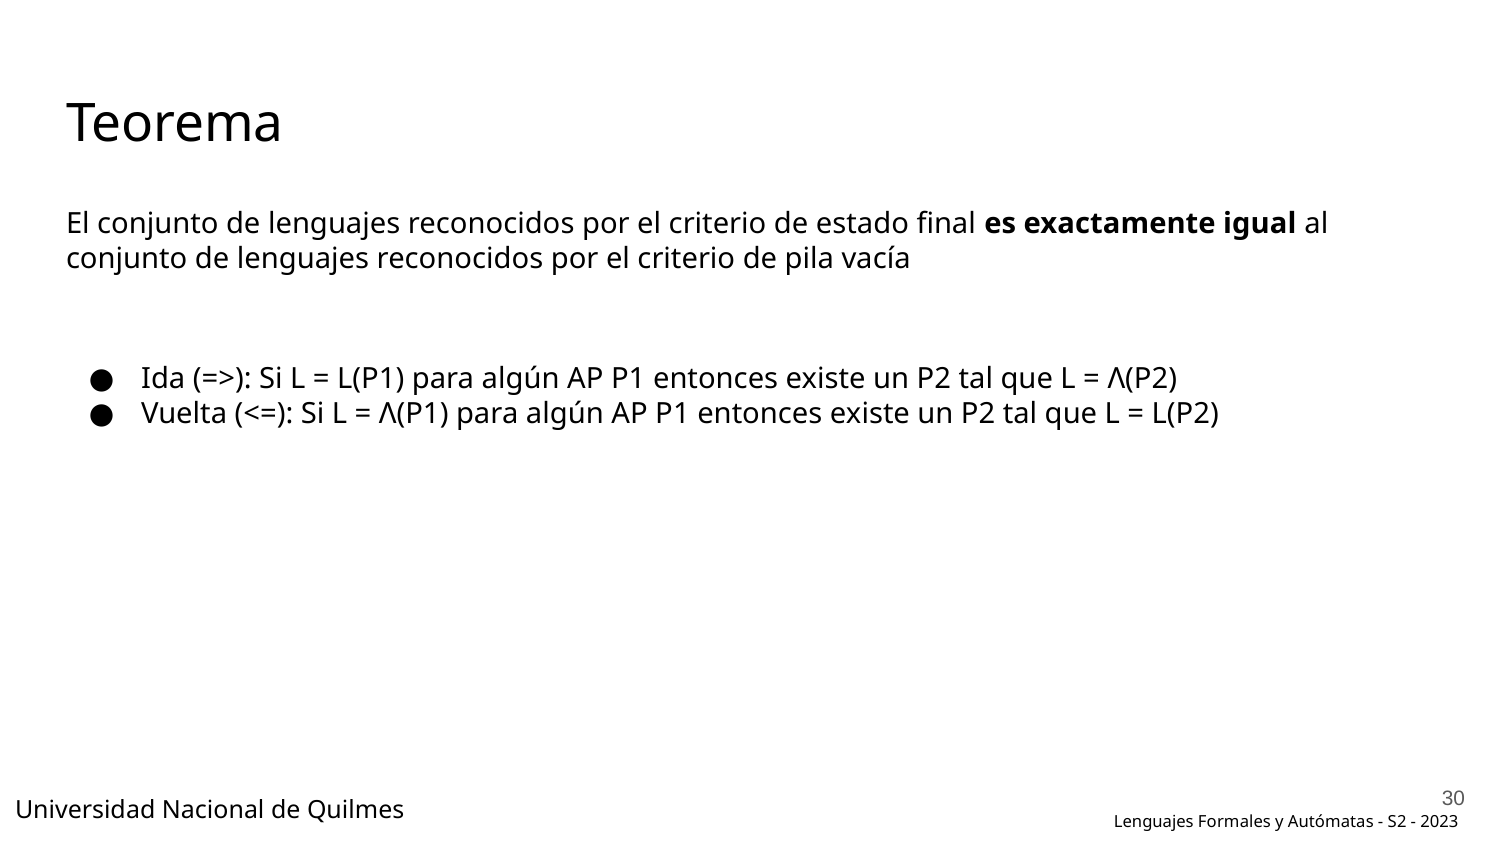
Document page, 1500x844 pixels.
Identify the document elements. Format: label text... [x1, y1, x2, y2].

text_box Lenguajes Formales y Autómatas - S2 - 2023 [1098, 796, 1500, 844]
slide_number ‹#› [1389, 764, 1480, 830]
list El conjunto de lenguajes reconocidos por el criterio de estado final es exactamente igual al conjunto de lenguajes reconocidos por el criterio de pila vacía Ida (=>): Si L = L(P1) para algún AP P1 entonces existe un P2 tal que L = Λ(P2) Vuelta (<=): Si L = Λ(P1) para algún AP P1 entonces existe un P2 tal que L = L(P2) [51, 189, 1449, 750]
title Teorema [51, 72, 1449, 167]
subtitle Universidad Nacional de Quilmes [0, 781, 524, 844]
